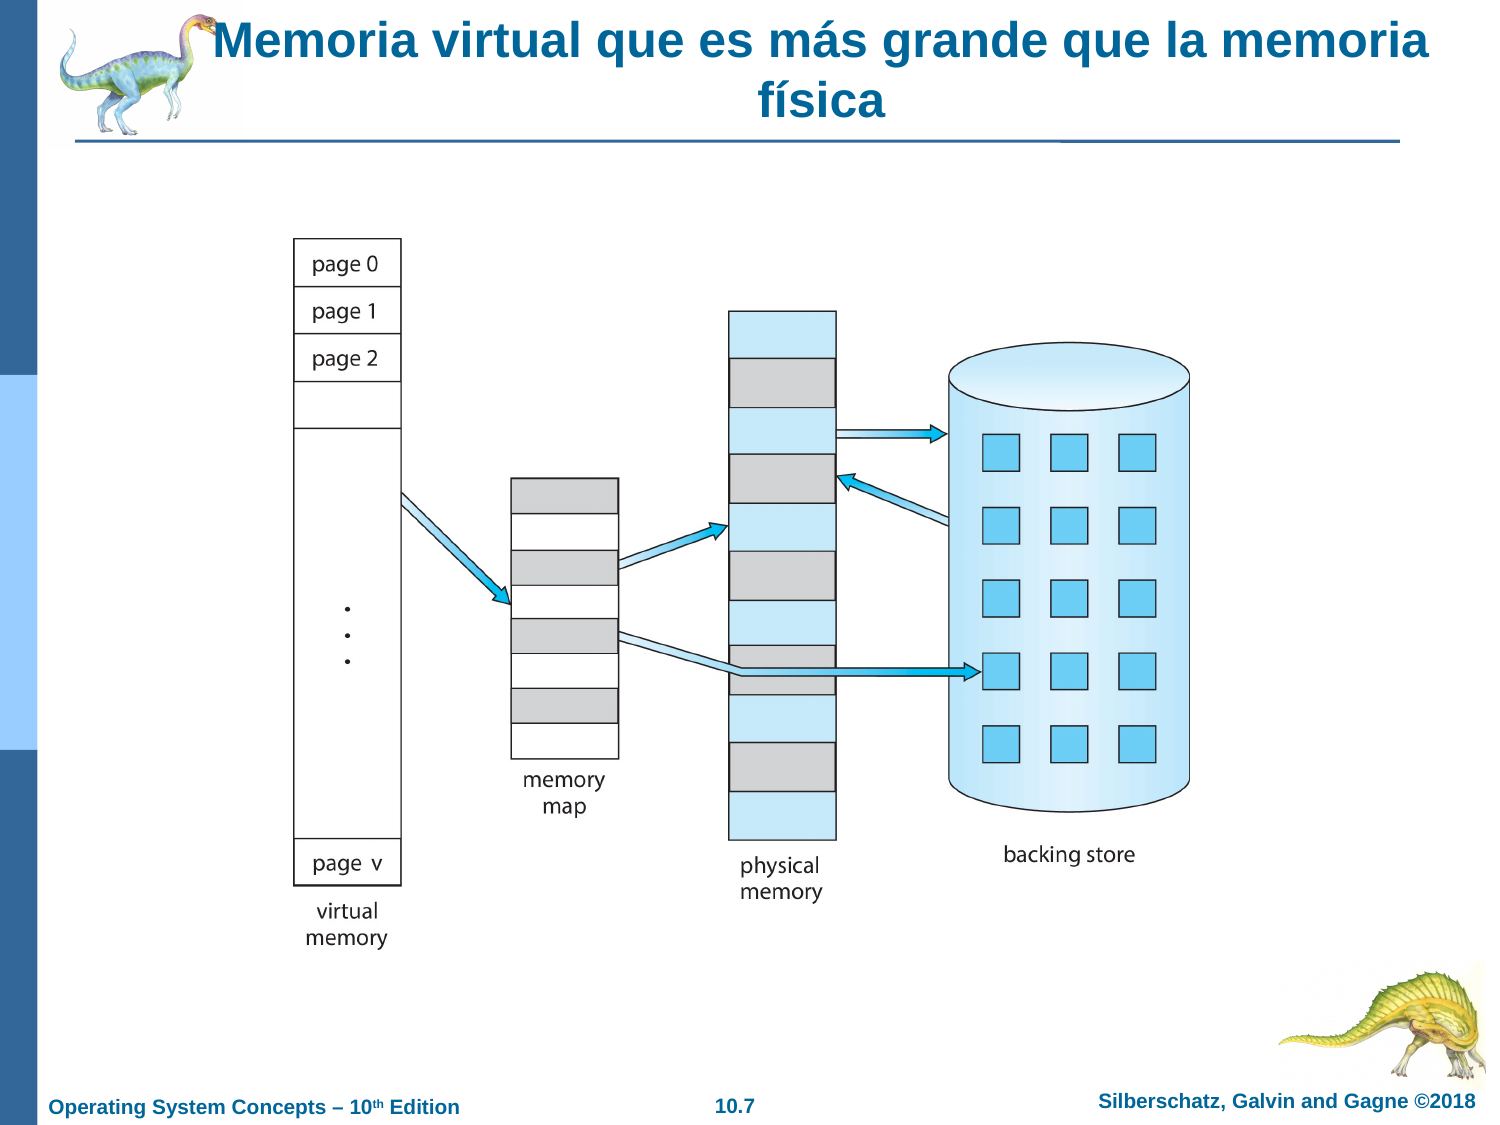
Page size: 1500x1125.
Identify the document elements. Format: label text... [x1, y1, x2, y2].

picture [293, 238, 1190, 950]
title Memoria virtual que es más grande que la memoria física [158, 35, 1484, 136]
picture [1275, 959, 1486, 1090]
picture [46, 0, 243, 149]
